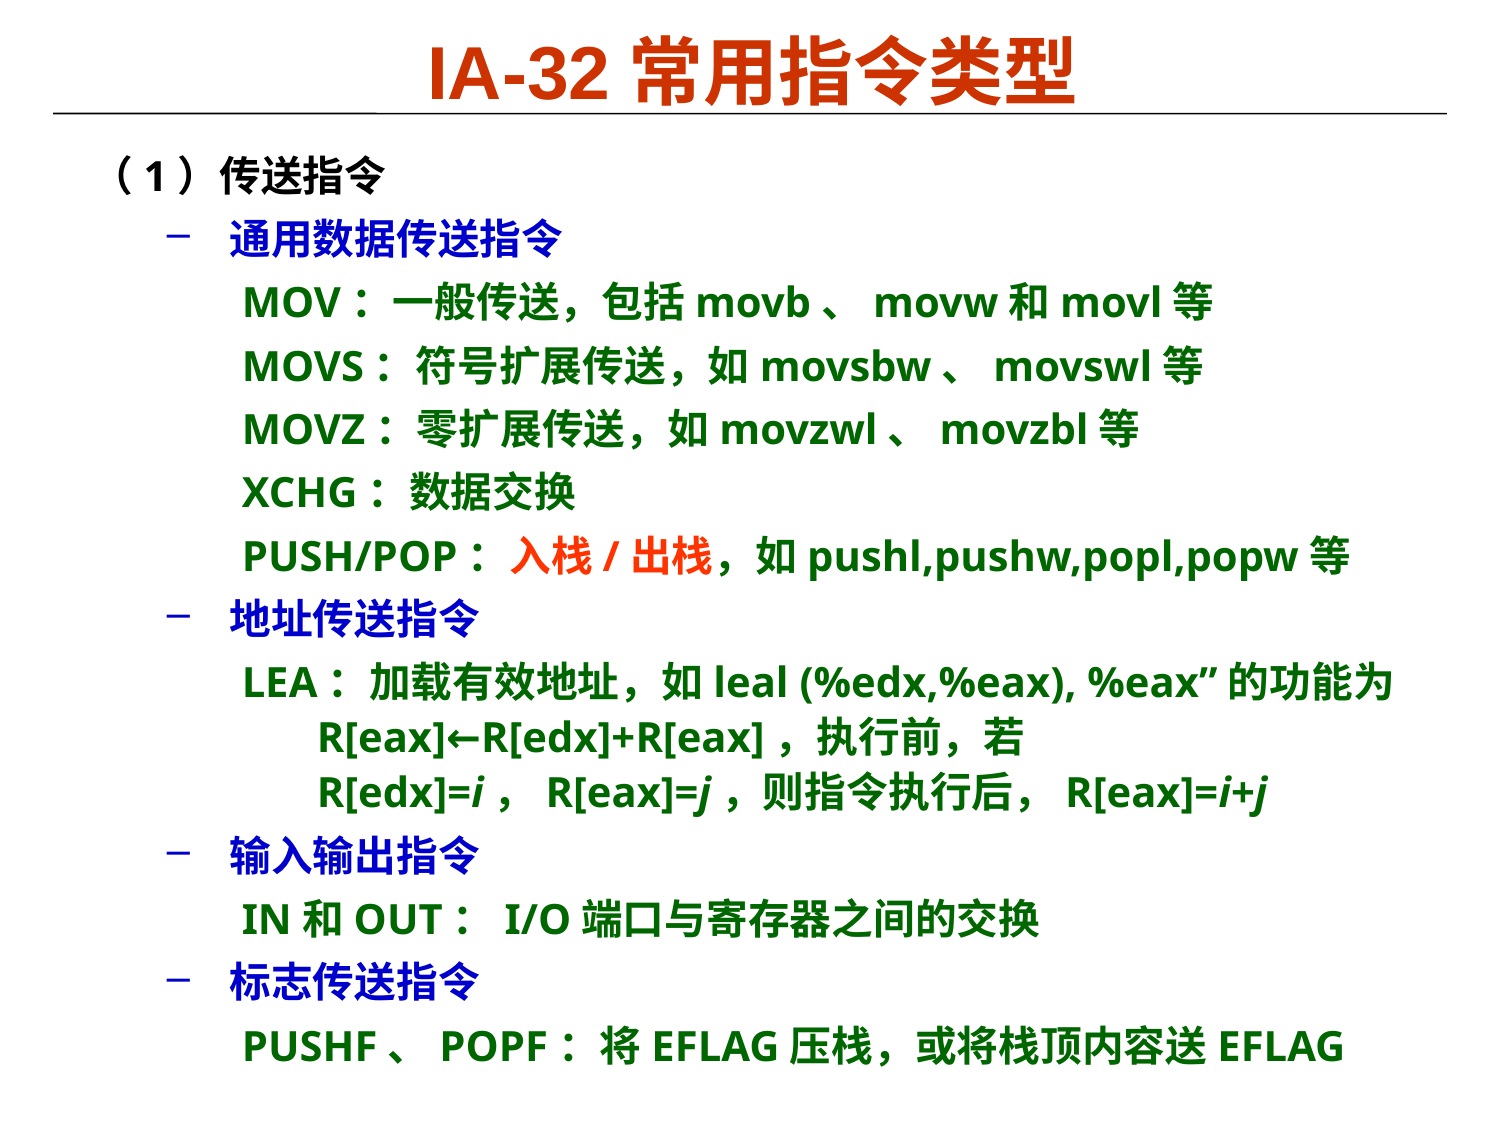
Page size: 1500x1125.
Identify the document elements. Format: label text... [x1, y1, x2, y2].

title IA-32常用指令类型 [77, 23, 1429, 116]
list （1）传送指令 通用数据传送指令 MOV：一般传送，包括movb、movw和movl等 MOVS：符号扩展传送，如movsbw、movswl等 MOVZ：零扩展传送，如movzwl、movzbl等 XCHG：数据交换 PUSH/POP：入栈/出栈，如pushl,pushw,popl,popw等 地址传送指令 LEA：加载有效地址，如leal (%edx,%eax), %eax”的功能为R[eax]←R[edx]+R[eax]，执行前，若R[edx]=i，R[eax]=j，则指令执行后，R[eax]=i+j 输入输出指令 IN和OUT：I/O端口与寄存器之间的交换 标志传送指令 PUSHF、POPF：将EFLAG压栈，或将栈顶内容送EFLAG [76, 136, 1445, 1125]
